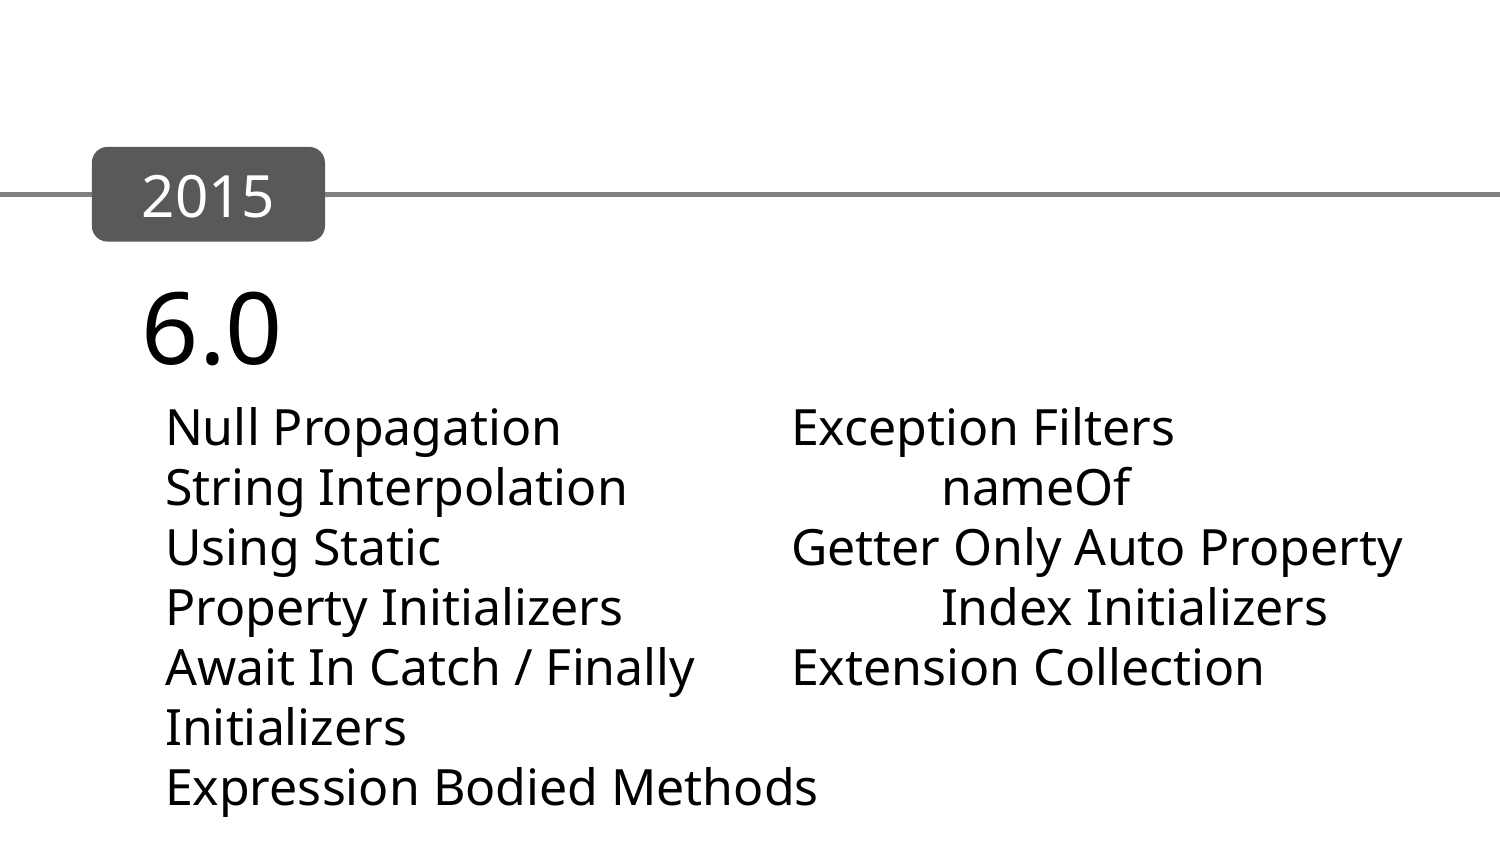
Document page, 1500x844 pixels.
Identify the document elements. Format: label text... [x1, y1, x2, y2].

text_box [124, 255, 1500, 823]
text_box 2015 [90, 206, 327, 244]
text_box 2015 [90, 145, 327, 193]
